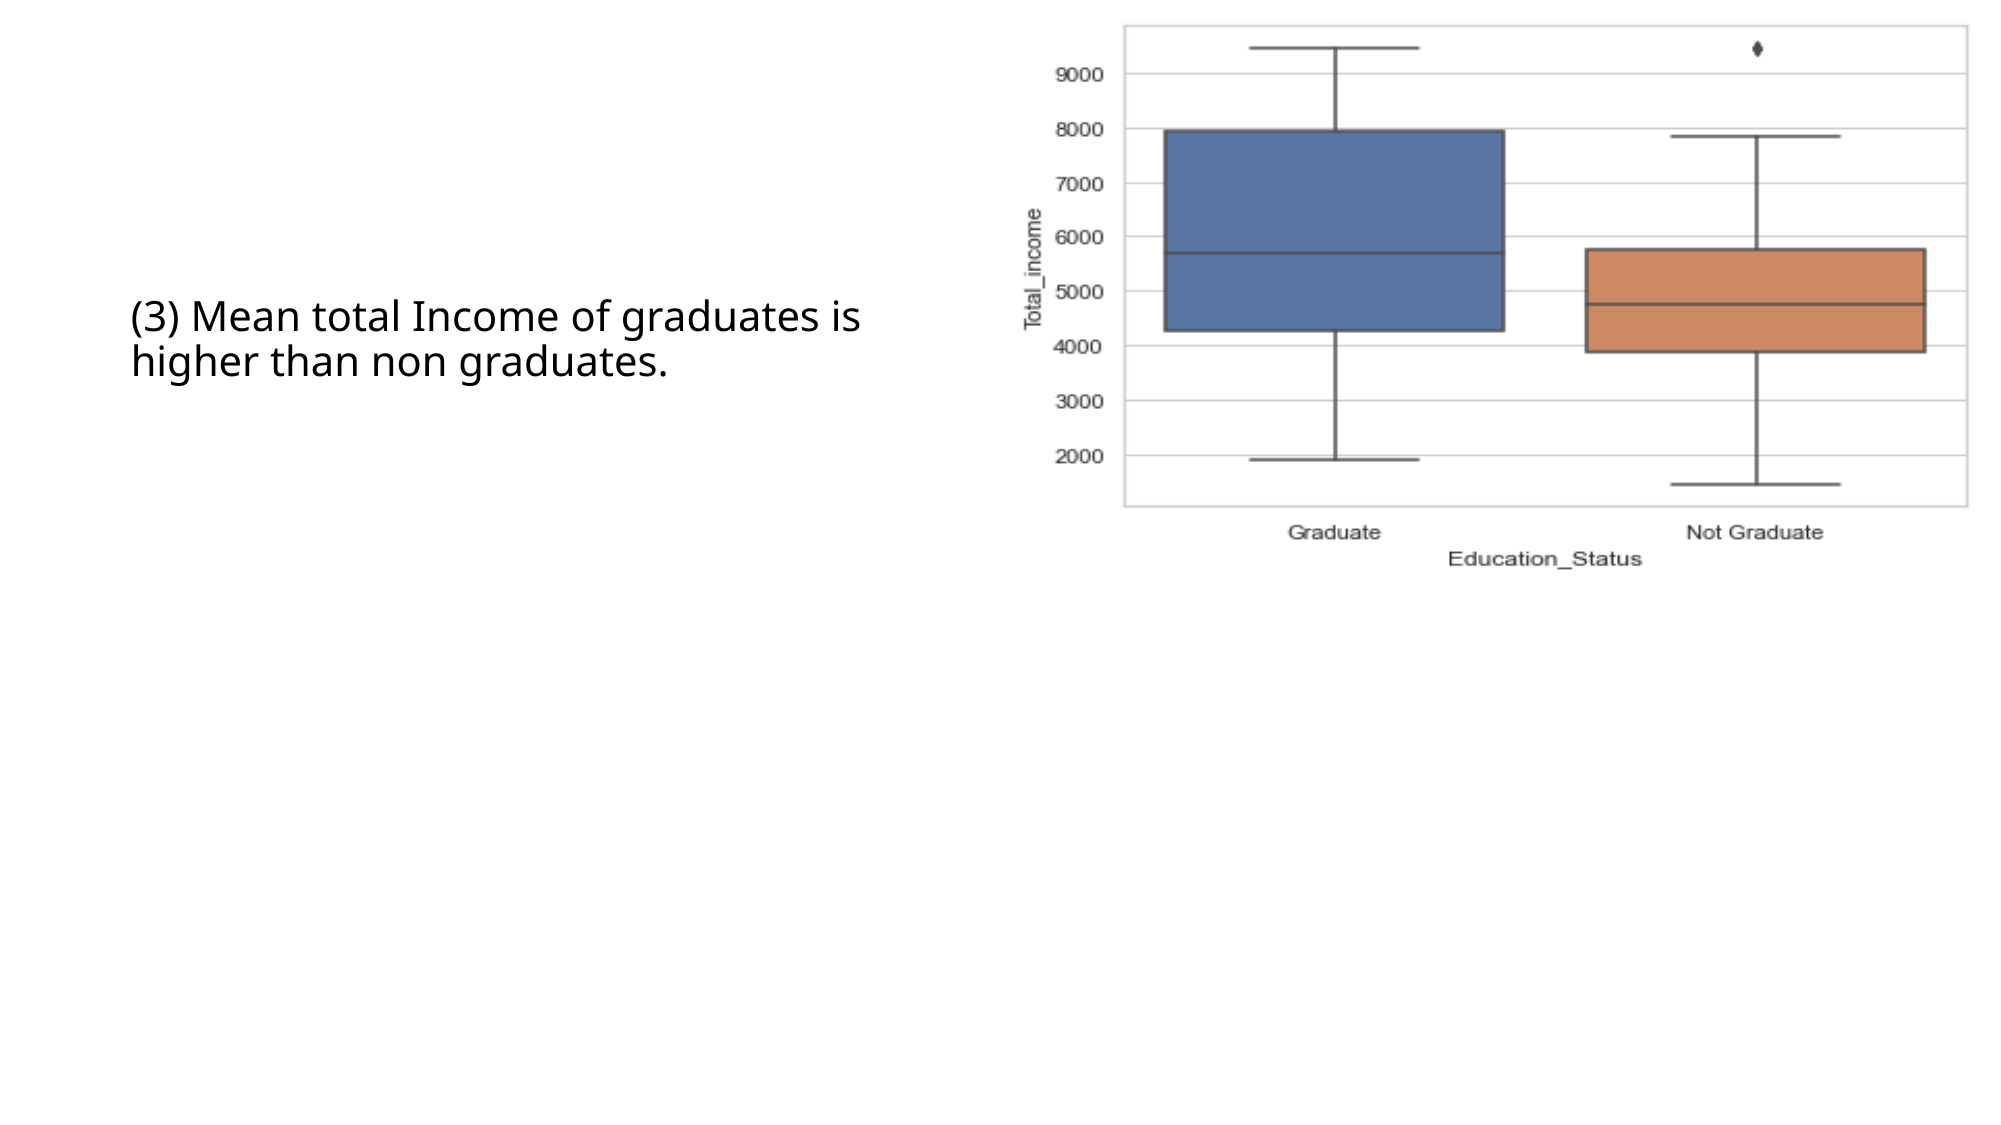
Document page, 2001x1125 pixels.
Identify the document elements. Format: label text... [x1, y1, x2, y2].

picture [1006, 0, 2000, 582]
list (3) Mean total Income of graduates is higher than non graduates. [115, 287, 913, 435]
